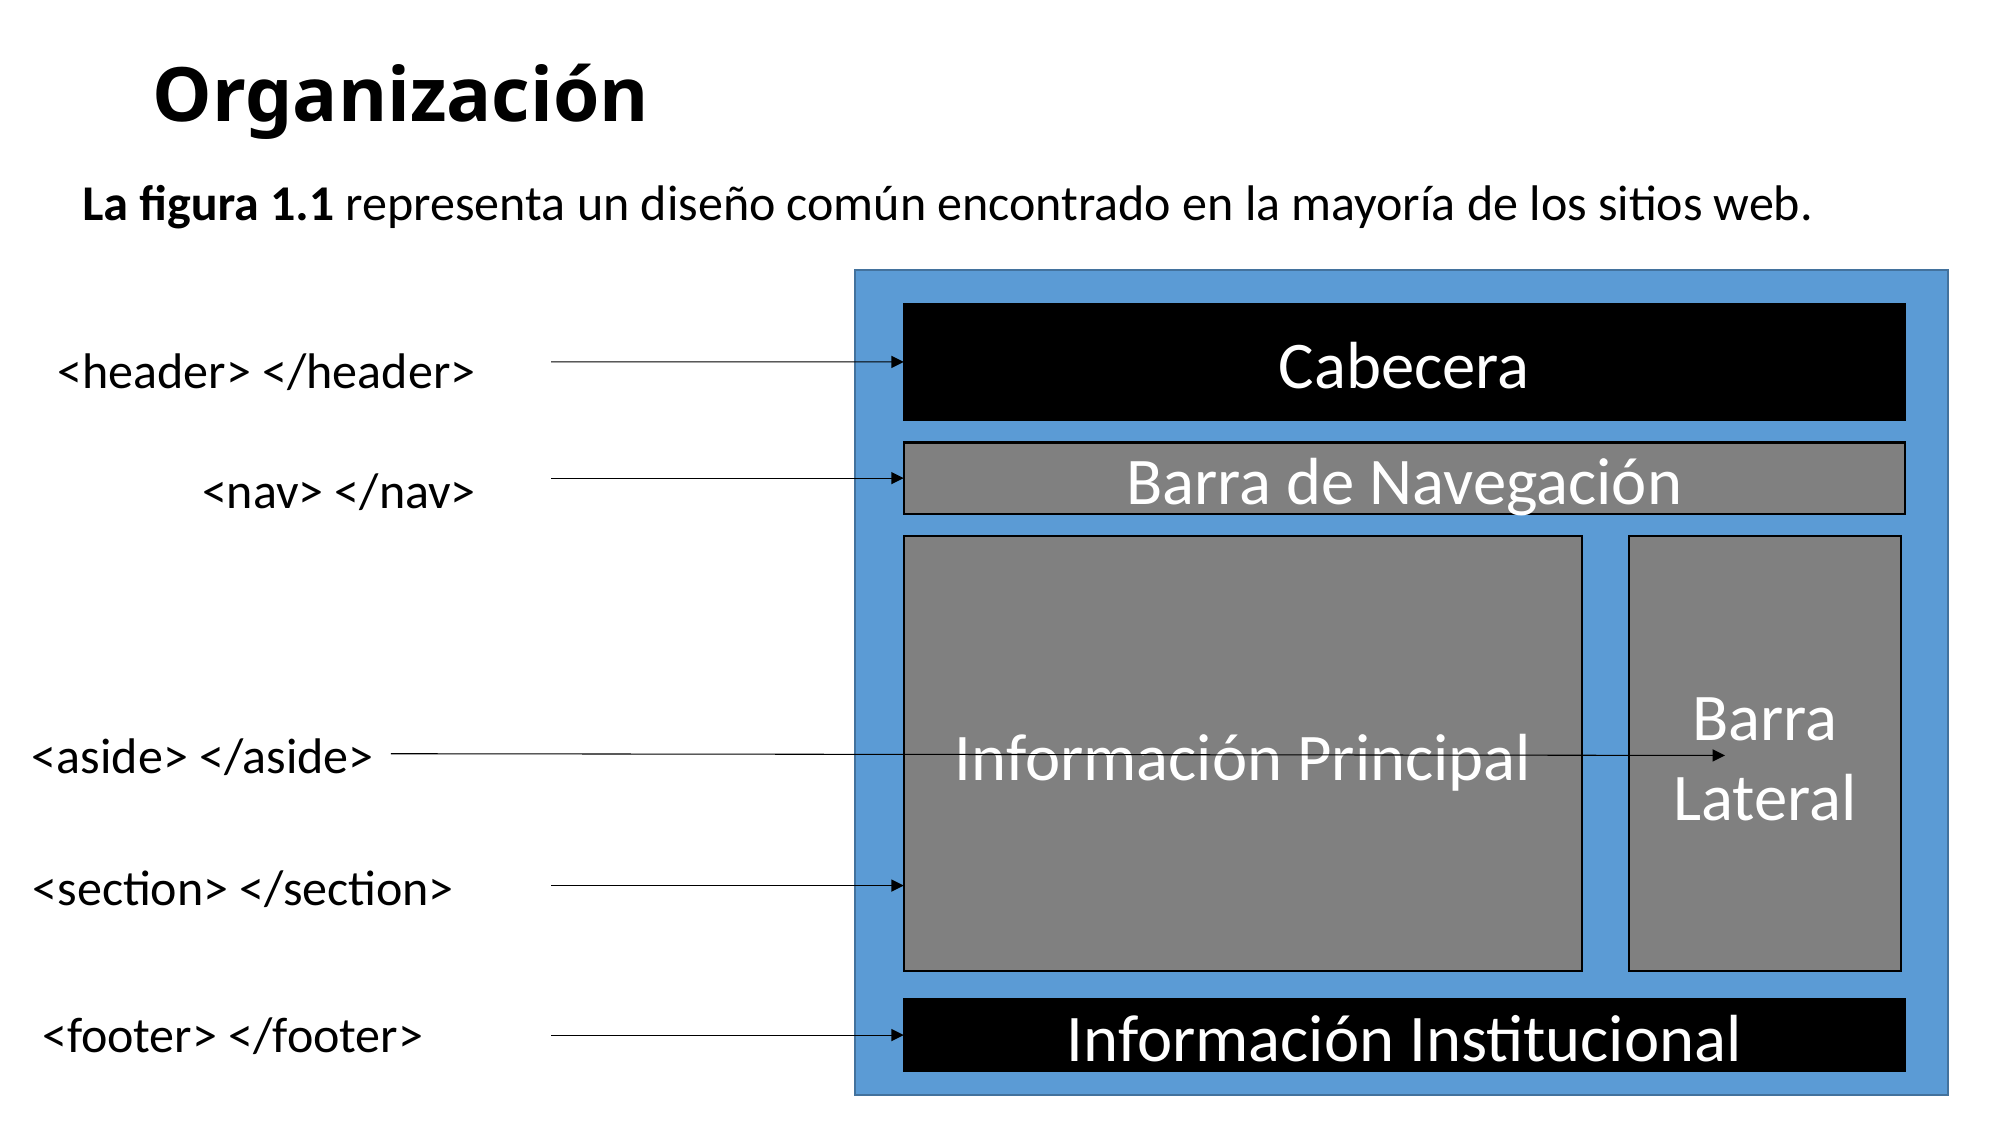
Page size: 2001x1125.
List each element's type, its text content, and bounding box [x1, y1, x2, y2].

text_box Barra Lateral [1628, 535, 1902, 972]
text_box Cabecera [903, 303, 1906, 421]
text_box Información Institucional [903, 998, 1906, 1072]
text_box Información Principal [903, 535, 1583, 753]
text_box <footer> </footer> [27, 994, 439, 1070]
text_box <aside> </aside> [17, 715, 389, 791]
text_box <section> </section> [17, 848, 470, 923]
list [40, 145, 1948, 239]
text_box <header> </header> [42, 331, 491, 407]
title Organización [137, 31, 1863, 145]
text_box [854, 269, 1949, 1096]
text_box <nav> </nav> [187, 451, 492, 527]
text_box Barra de Navegación [903, 441, 1906, 515]
text_box La figura 1.1 representa un diseño común encontrado en la mayoría de los sitios web. [67, 163, 1948, 238]
text_box Información Principal [903, 756, 1583, 972]
